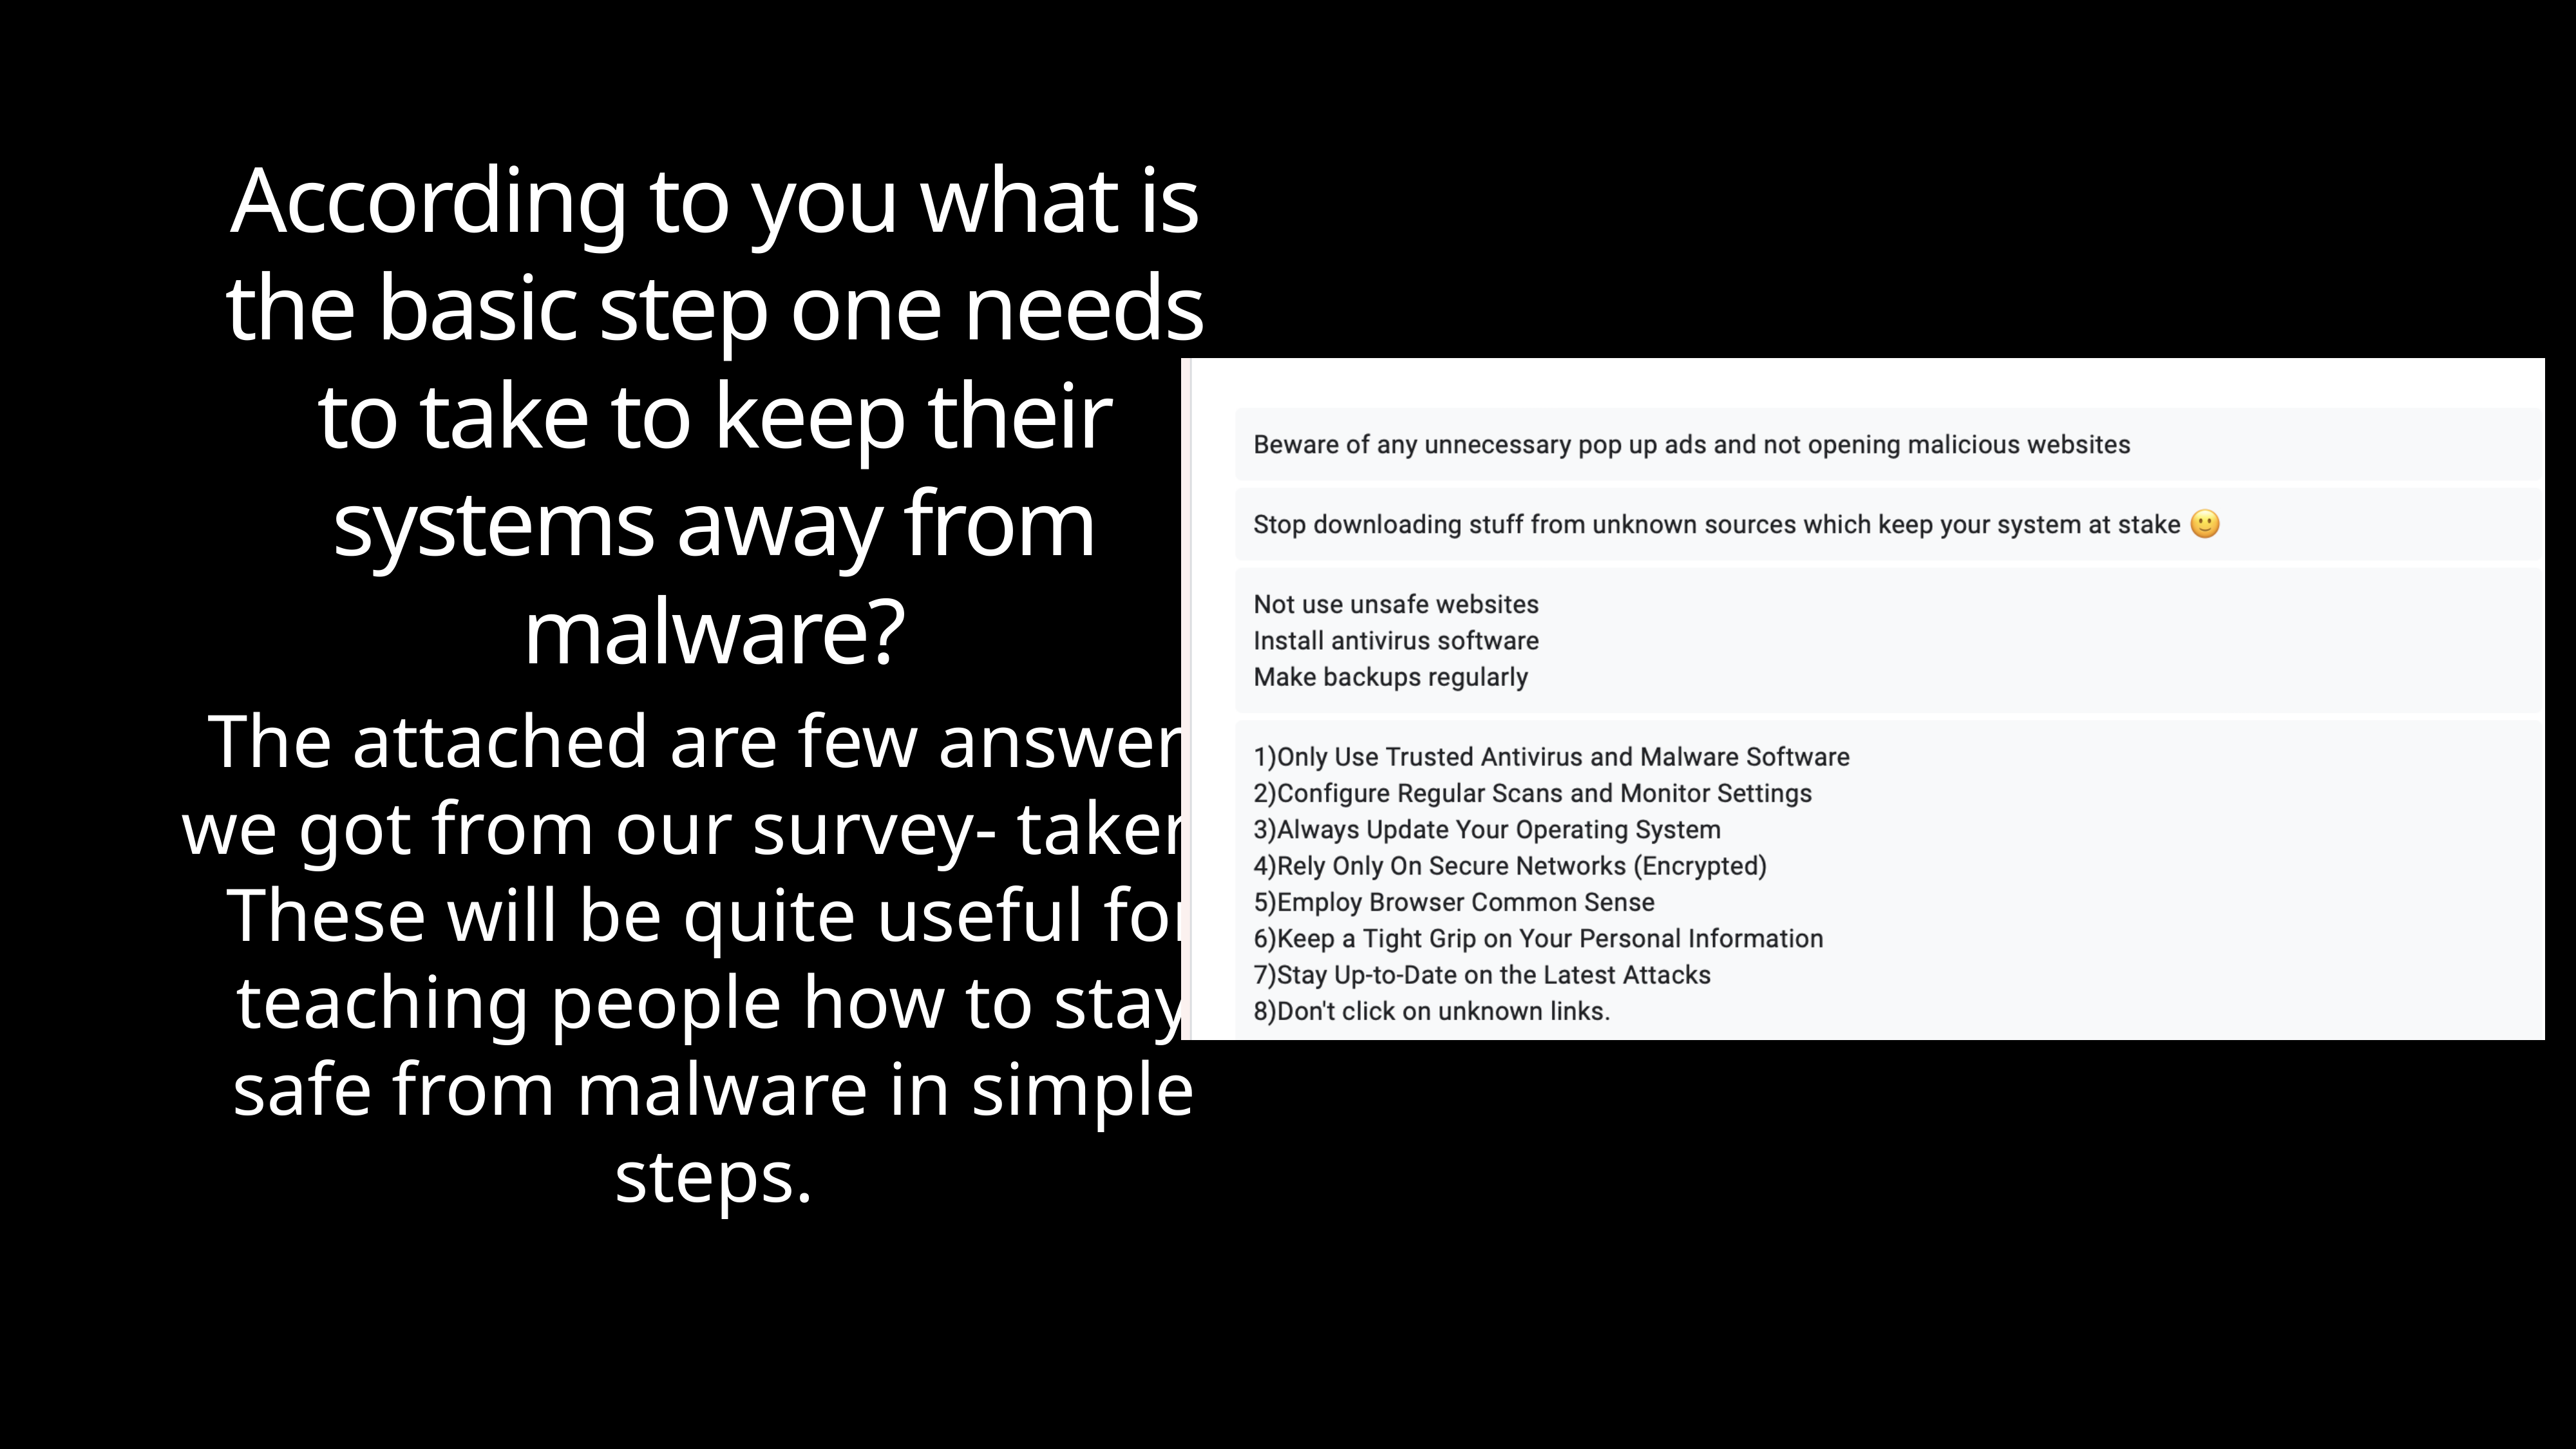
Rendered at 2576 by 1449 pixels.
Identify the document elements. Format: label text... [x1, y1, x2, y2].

picture [1181, 357, 2545, 1040]
list The attached are few answers we got from our survey- takers. These will be quite useful for teaching people how to stay safe from malware in simple steps. [174, 689, 1255, 1295]
title According to you what is the basic step one needs to take to keep their systems away from malware? [174, 100, 1255, 688]
